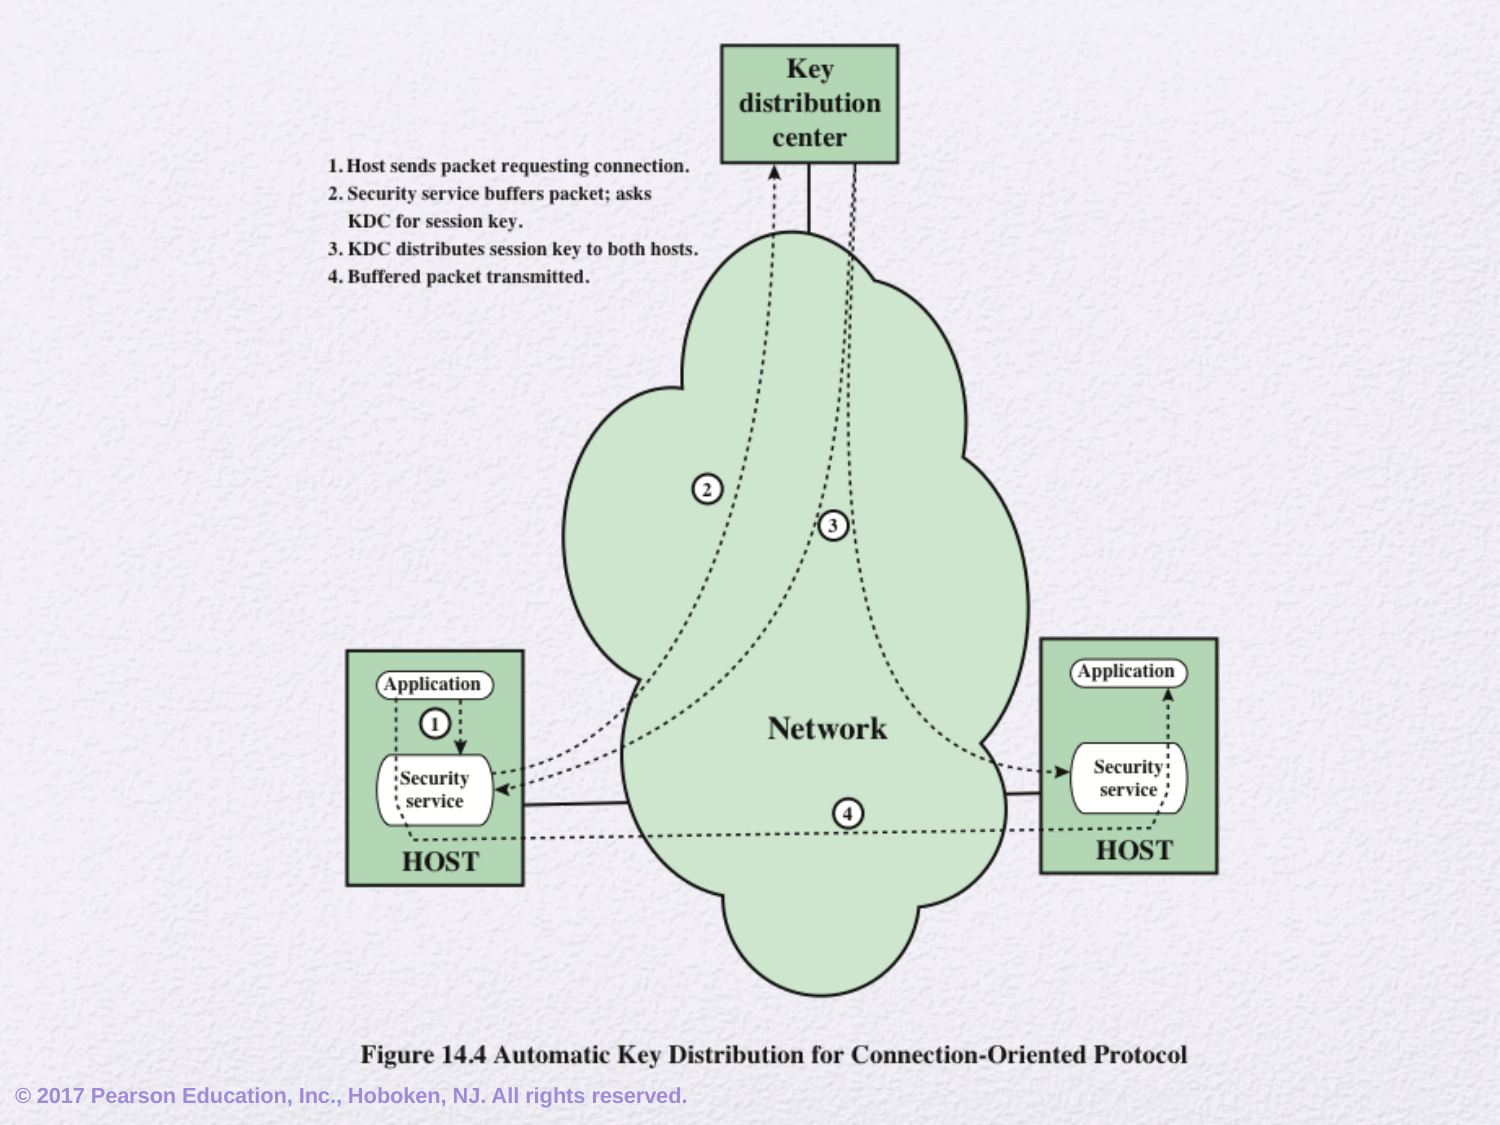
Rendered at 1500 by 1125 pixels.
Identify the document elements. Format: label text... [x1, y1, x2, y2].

picture [0, 0, 1500, 1125]
footer © 2017 Pearson Education, Inc., Hoboken, NJ. All rights reserved. [0, 1065, 875, 1125]
